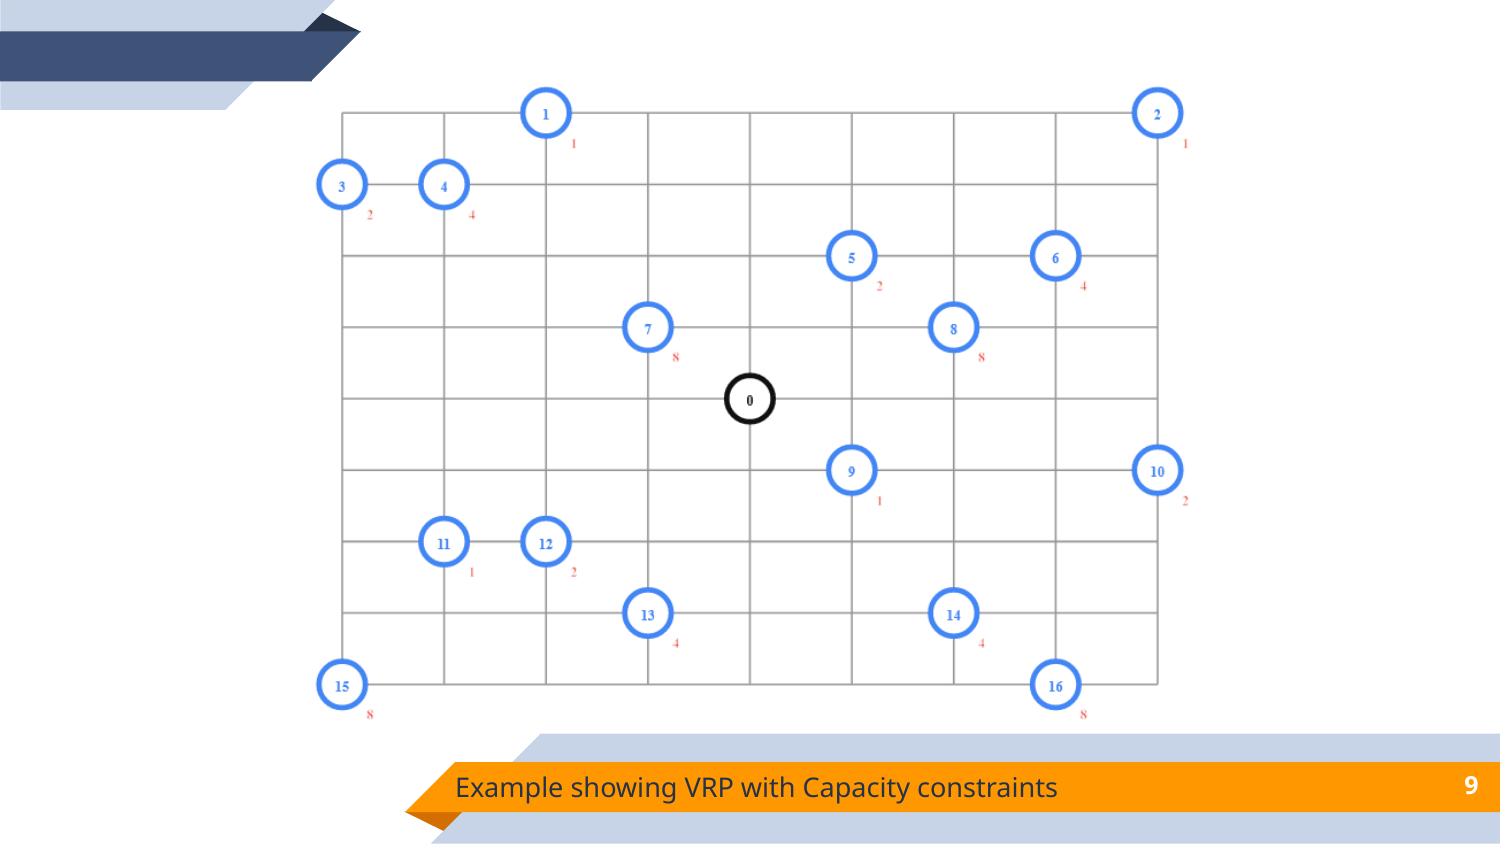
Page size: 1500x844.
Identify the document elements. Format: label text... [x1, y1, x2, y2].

picture [294, 83, 1206, 725]
slide_number ‹#› [1249, 760, 1494, 813]
list Example showing VRP with Capacity constraints [440, 760, 1249, 813]
